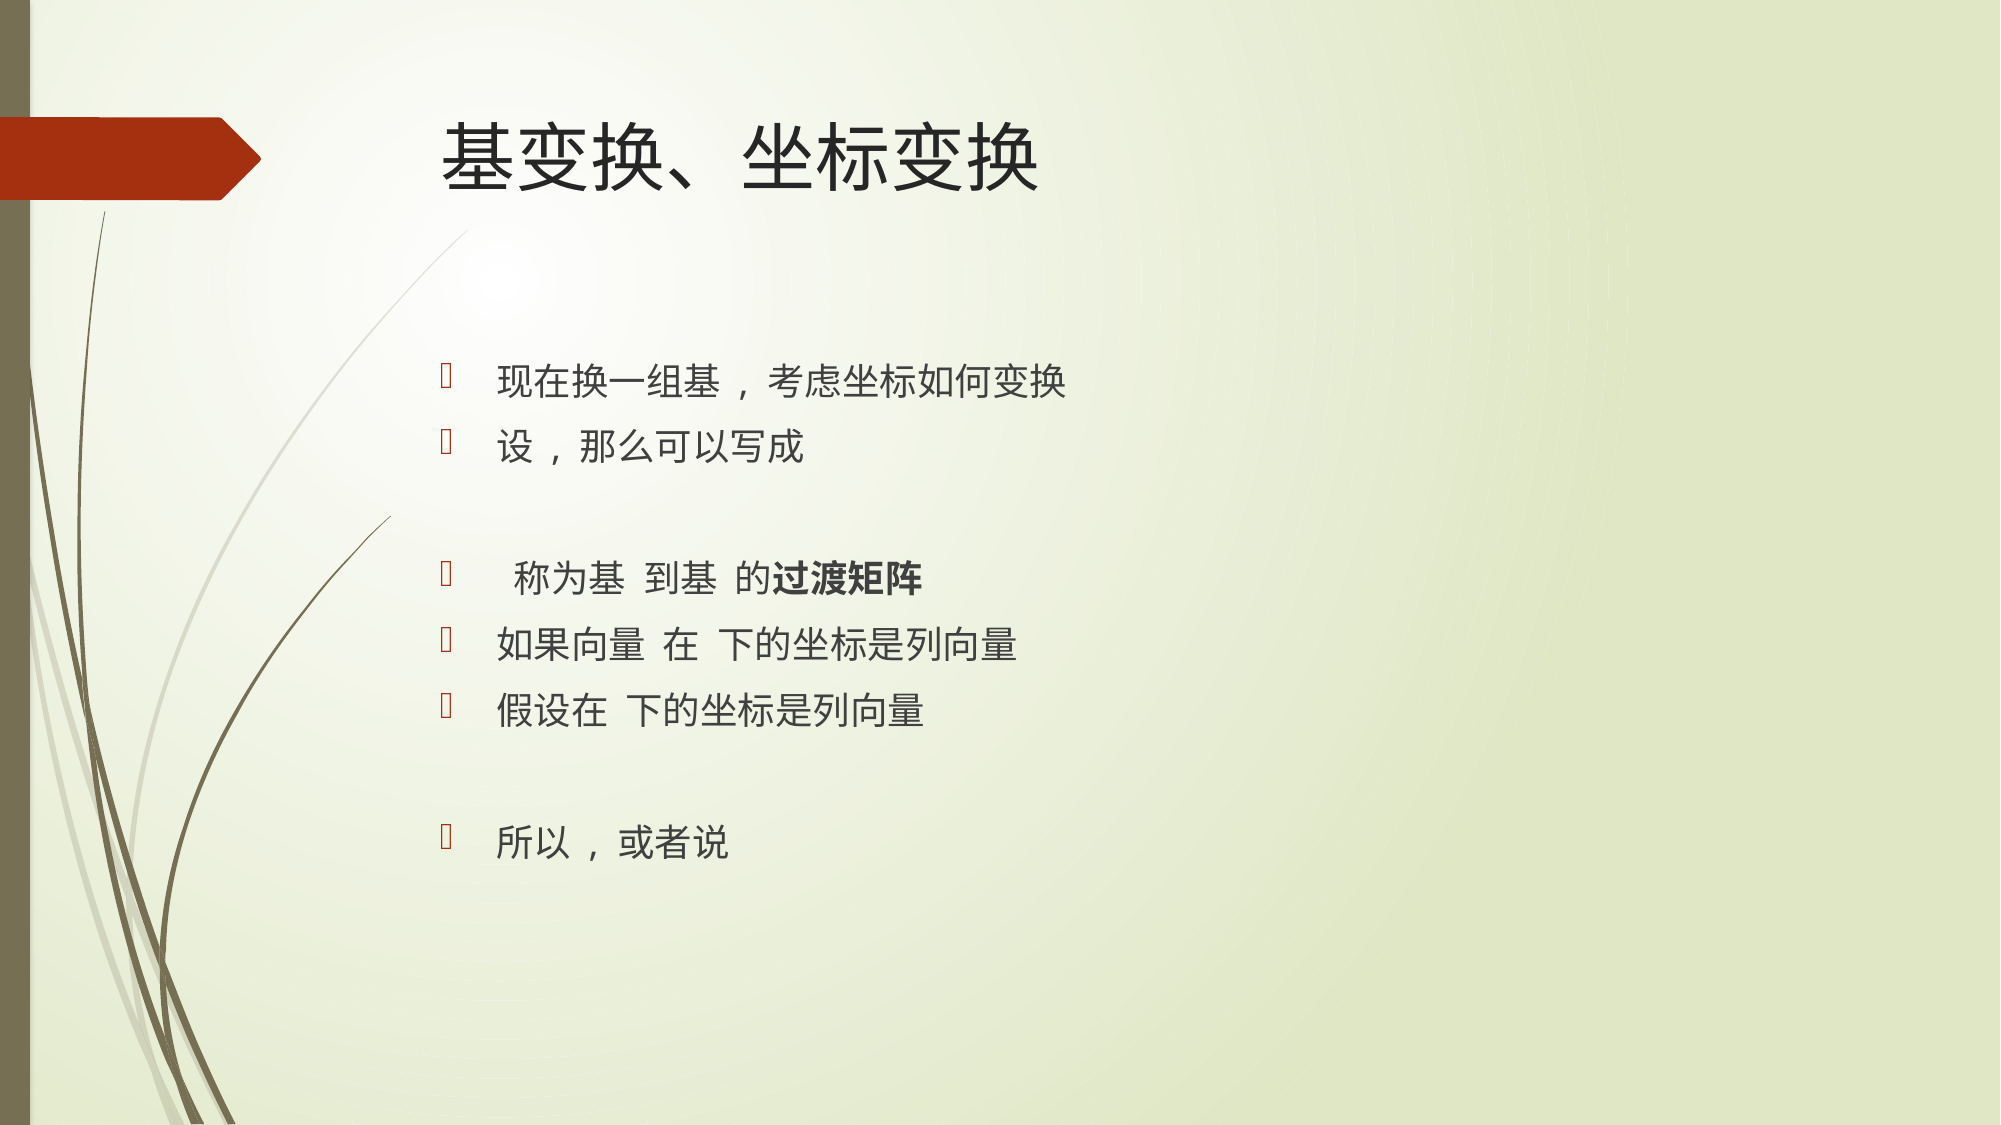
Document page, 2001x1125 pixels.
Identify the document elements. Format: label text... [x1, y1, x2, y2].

title 基变换、坐标变换 [425, 102, 1888, 313]
